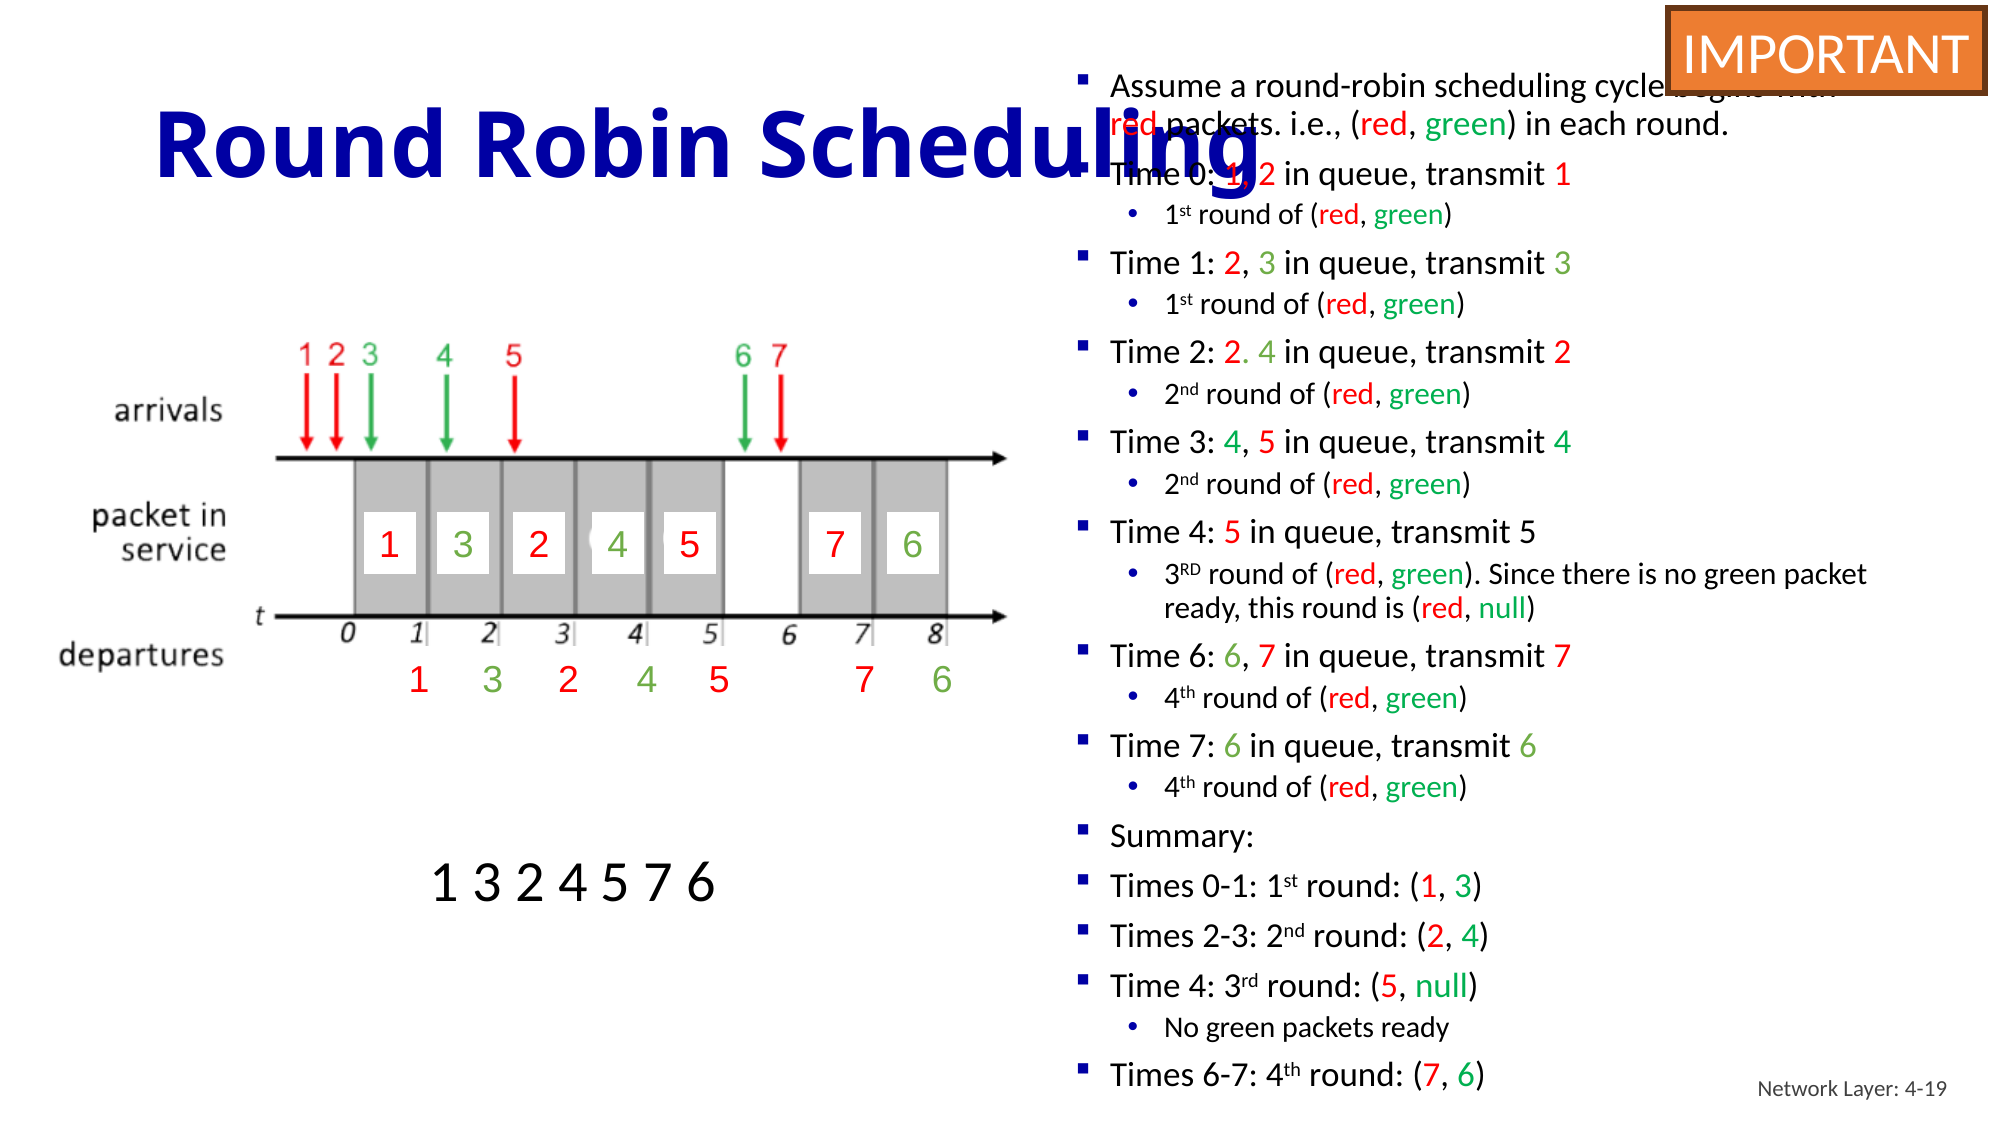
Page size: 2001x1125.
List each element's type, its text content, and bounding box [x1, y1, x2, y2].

slide_number Network Layer: 4-19 [1512, 1056, 1963, 1117]
picture [54, 334, 1025, 704]
title Round Robin Scheduling [137, 74, 1039, 221]
text_box 1 3 2 4 5 7 6 [415, 835, 777, 921]
text_box IMPORTANT [1667, 7, 1986, 94]
text_box Assume a round-robin scheduling cycle begins with red packets. i.e., (red, green) in each round. Time 0: 1, 2 in queue, transmit 1 1st round of (red, green) Time 1: 2, 3 in queue, transmit 3 1st round of (red, green) Time 2: 2. 4 in queue, transmit 2 2nd round of (red, green) Time 3: 4, 5 in queue, transmit 4 2nd round of (red, green) Time 4: 5 in queue, transmit 5 3RD round of (red, green). Since there is no green packet ready, this round is (red, null) Time 6: 6, 7 in queue, transmit 7 4th round of (red, green) Time 7: 6 in queue, transmit 6 4th round of (red, green) Summary: Times 0-1: 1st round: (1, 3) Times 2-3: 2nd round: (2, 4) Time 4: 3rd round: (5, null) No green packets ready Times 6-7: 4th round: (7, 6) [1039, 59, 1907, 1104]
